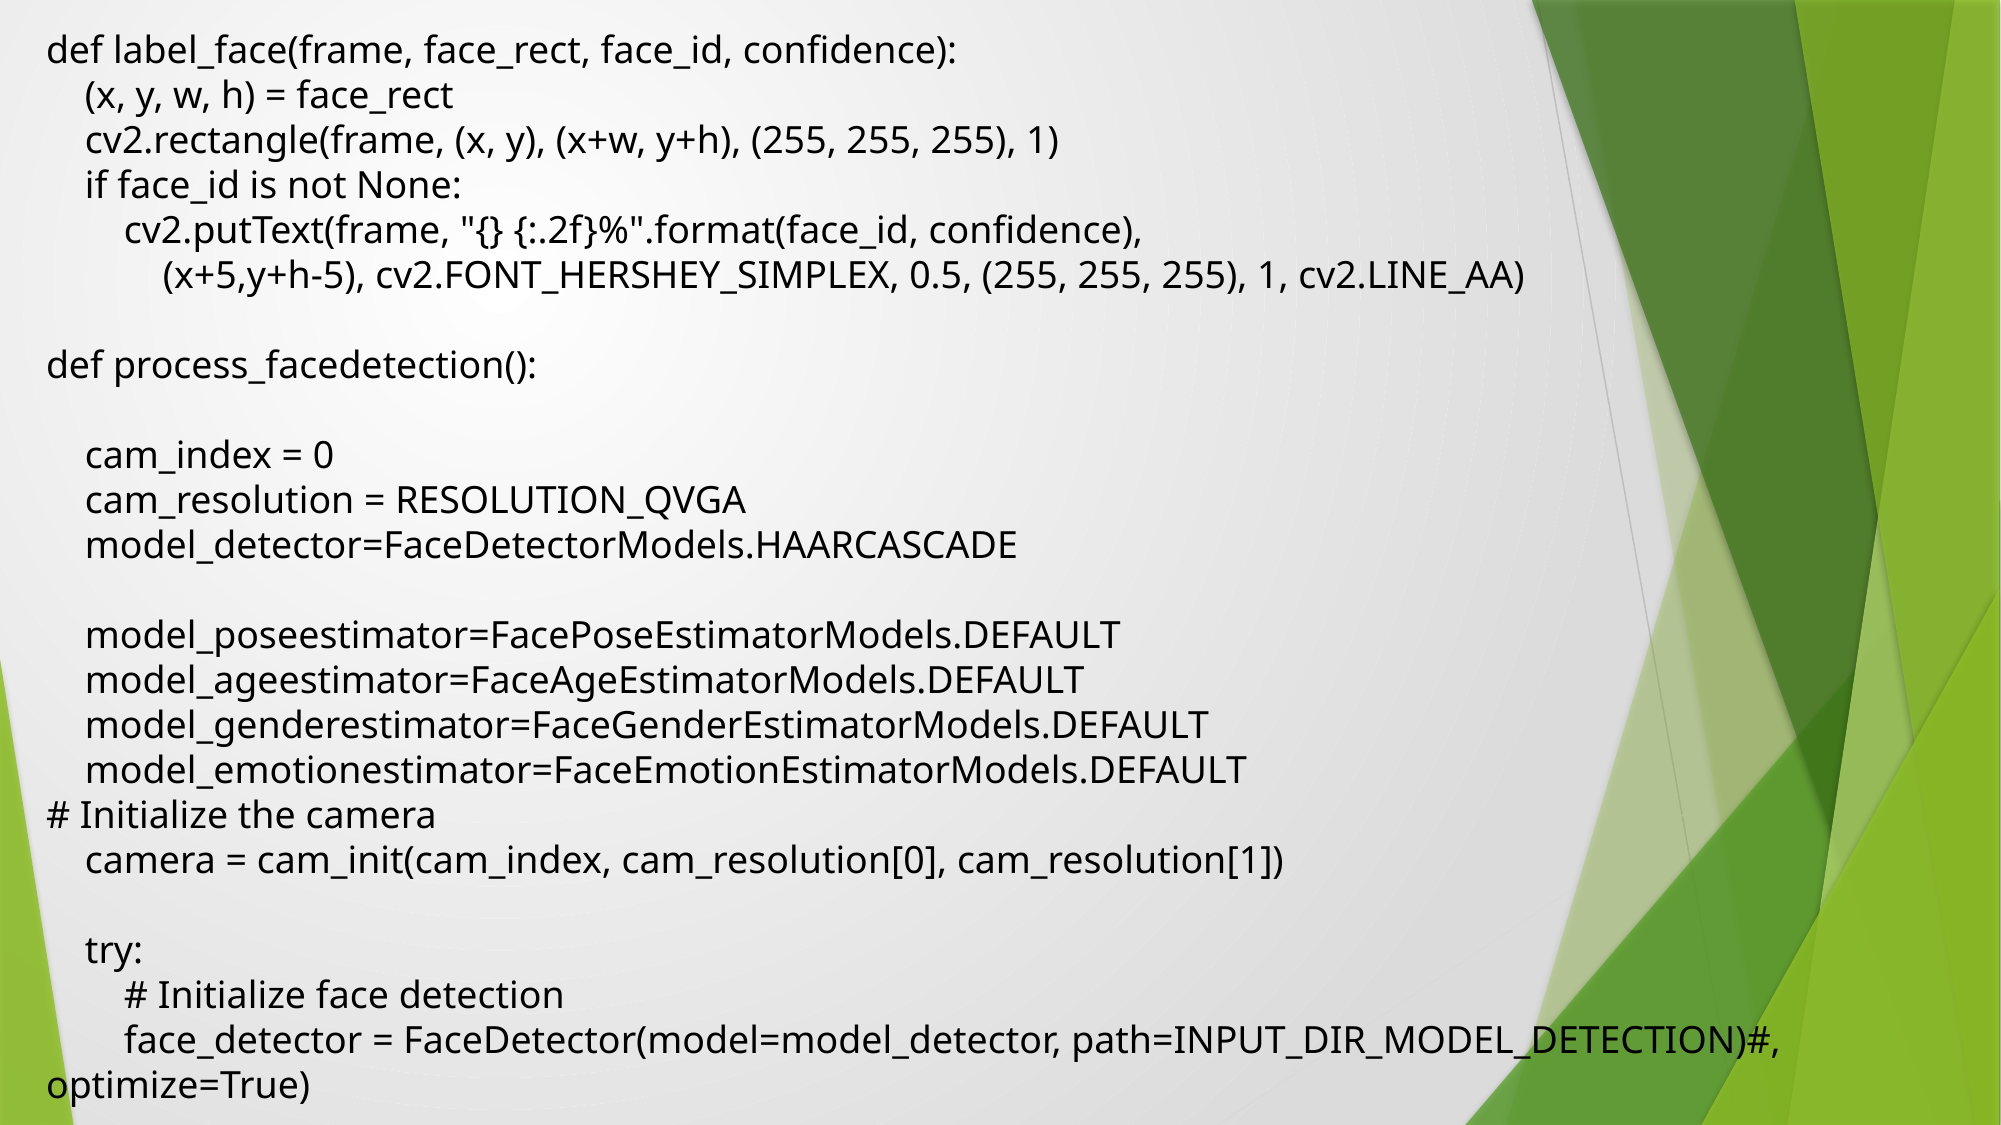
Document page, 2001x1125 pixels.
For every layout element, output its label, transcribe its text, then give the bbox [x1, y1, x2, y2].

text_box def label_face(frame, face_rect, face_id, confidence): (x, y, w, h) = face_rect cv2.rectangle(frame, (x, y), (x+w, y+h), (255, 255, 255), 1) if face_id is not None: cv2.putText(frame, "{} {:.2f}%".format(face_id, confidence), (x+5,y+h-5), cv2.FONT_HERSHEY_SIMPLEX, 0.5, (255, 255, 255), 1, cv2.LINE_AA) def process_facedetection(): cam_index = 0 cam_resolution = RESOLUTION_QVGA model_detector=FaceDetectorModels.HAARCASCADE model_poseestimator=FacePoseEstimatorModels.DEFAULT model_ageestimator=FaceAgeEstimatorModels.DEFAULT model_genderestimator=FaceGenderEstimatorModels.DEFAULT model_emotionestimator=FaceEmotionEstimatorModels.DEFAULT # Initialize the camera camera = cam_init(cam_index, cam_resolution[0], cam_resolution[1]) try: # Initialize face detection face_detector = FaceDetector(model=model_detector, path=INPUT_DIR_MODEL_DETECTION)#, optimize=True) [31, 19, 1799, 1125]
